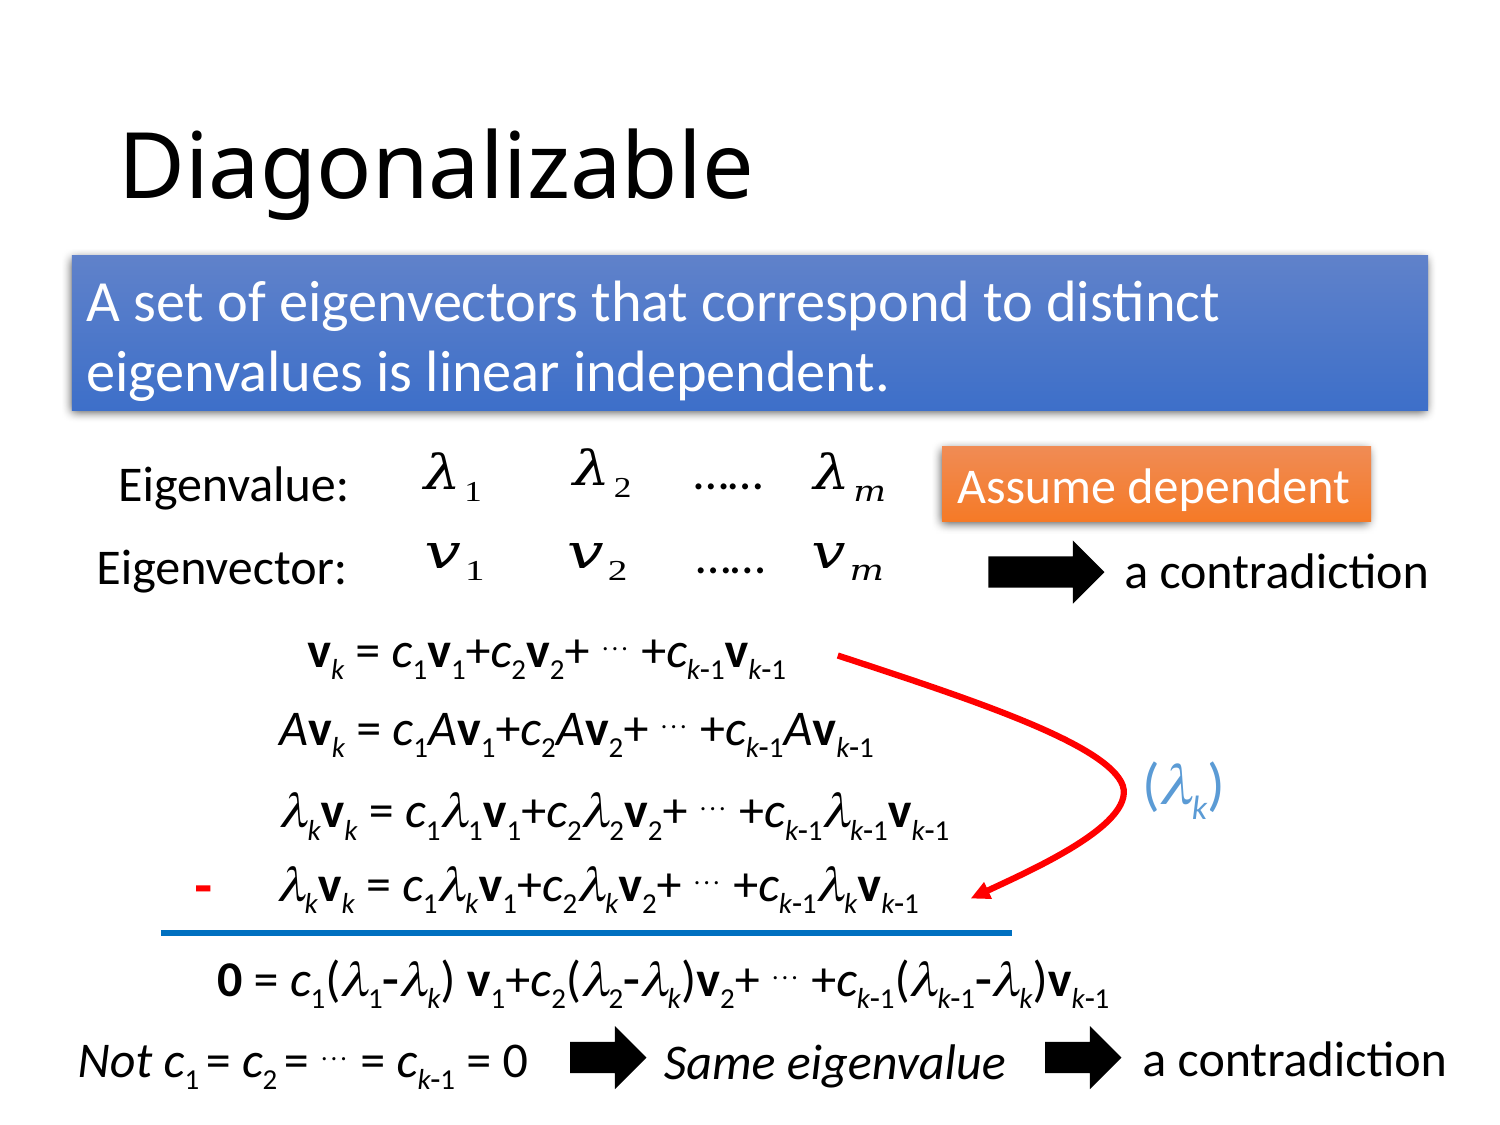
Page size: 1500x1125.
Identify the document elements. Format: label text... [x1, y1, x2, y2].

text_box [837, 654, 1125, 899]
title Diagonalizable [103, 59, 1397, 250]
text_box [50, 515, 885, 603]
text_box Same eigenvalue [649, 1022, 1022, 1098]
text_box Assume dependent [942, 446, 1372, 522]
text_box kvk = c11v1+c22v2+  +ck1k1vk1 [265, 770, 940, 844]
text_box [989, 531, 1446, 608]
text_box vk = c1v1+c2v2+  +ck1vk1 [292, 609, 813, 688]
text_box Avk = c1Av1+c2Av2+  +ck1Avk1 [264, 688, 889, 772]
text_box Not c1 = c2 =  = ck1 = 0 [62, 1019, 543, 1103]
text_box a contradiction [1127, 1019, 1462, 1095]
text_box A set of eigenvectors that correspond to distinct eigenvalues is linear independent. [71, 255, 1429, 411]
text_box [1045, 1026, 1122, 1090]
text_box kvk = c1kv1+c2kv2+  +ck1kvk1 [262, 844, 946, 928]
text_box [570, 1026, 647, 1090]
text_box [97, 432, 885, 515]
text_box (k) [1127, 738, 1240, 834]
text_box - [158, 840, 248, 925]
text_box 0 = c1(1k) v1+c2(2k)v2+  +ck1(k1k)vk1 [202, 938, 1311, 1022]
